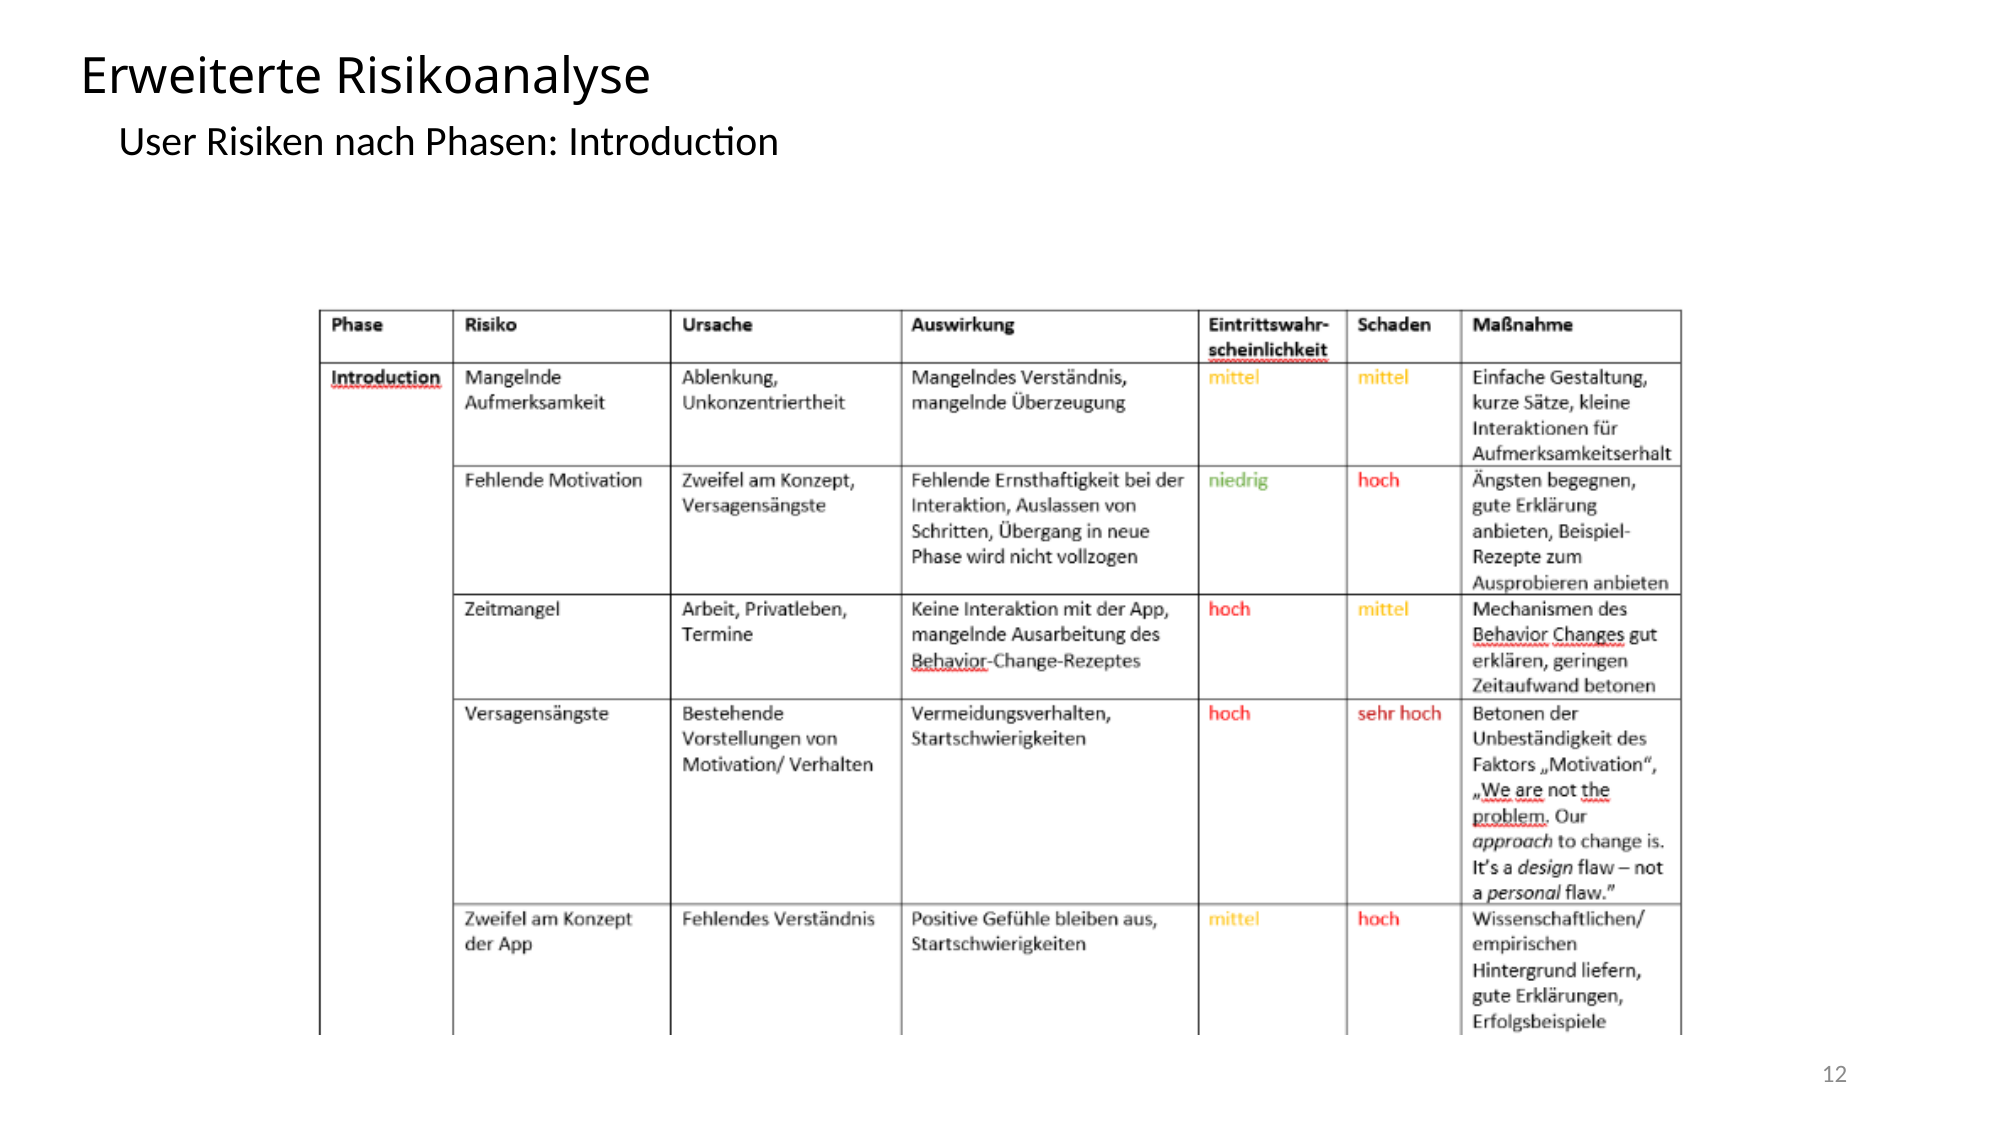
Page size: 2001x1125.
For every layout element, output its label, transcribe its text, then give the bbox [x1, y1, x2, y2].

list User Risiken nach Phasen: Introduction [103, 112, 1829, 181]
title Erweiterte Risikoanalyse [65, 0, 1767, 112]
slide_number 12 [1412, 1042, 1863, 1103]
picture [315, 305, 1684, 1035]
